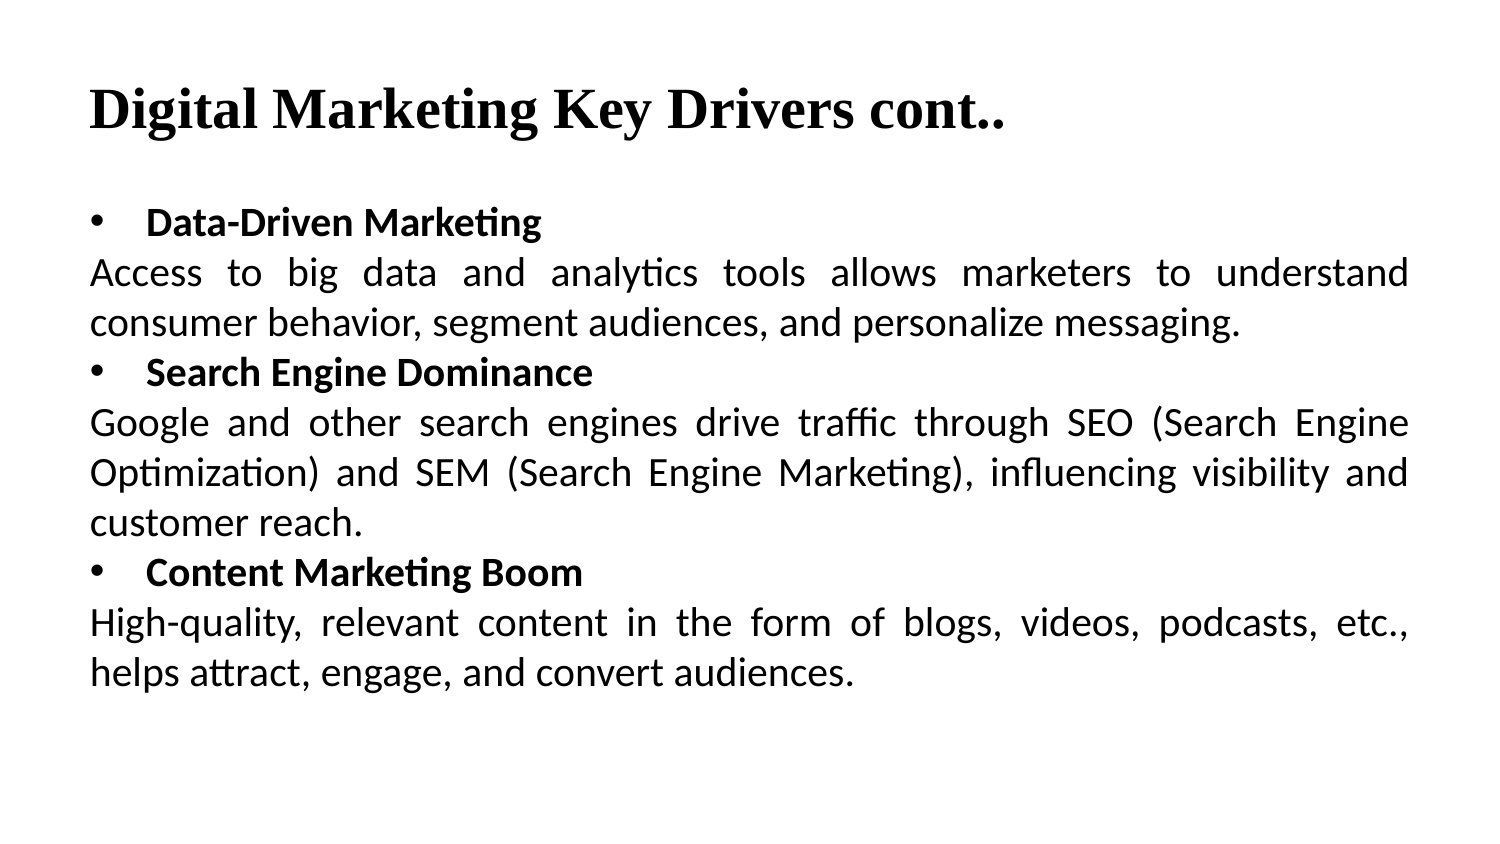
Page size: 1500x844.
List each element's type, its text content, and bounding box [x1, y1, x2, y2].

text_box Data-Driven Marketing Access to big data and analytics tools allows marketers to understand consumer behavior, segment audiences, and personalize messaging. Search Engine Dominance Google and other search engines drive traffic through SEO (Search Engine Optimization) and SEM (Search Engine Marketing), influencing visibility and customer reach. Content Marketing Boom High-quality, relevant content in the form of blogs, videos, podcasts, etc., helps attract, engage, and convert audiences. [74, 187, 1425, 713]
text_box Digital Marketing Key Drivers cont.. [74, 37, 1425, 173]
